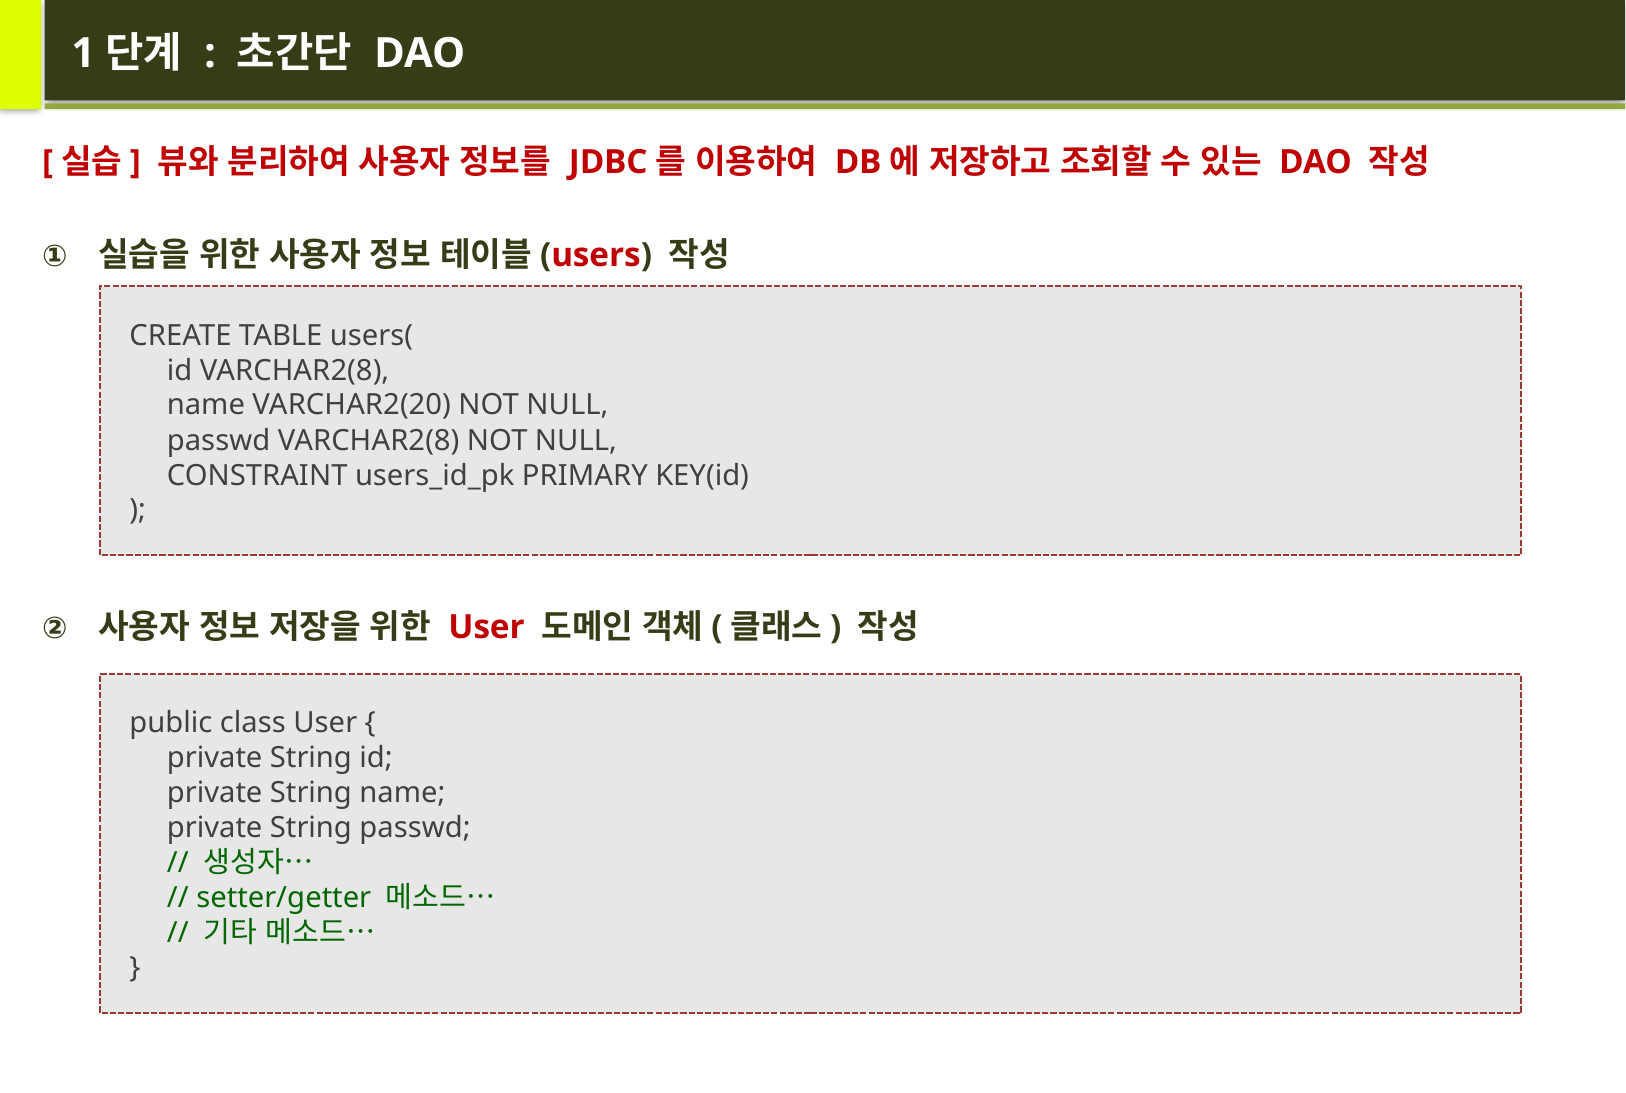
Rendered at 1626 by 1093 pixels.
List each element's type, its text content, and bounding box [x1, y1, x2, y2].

title 1단계 : 초간단 DAO [56, 0, 1604, 103]
text_box CREATE TABLE users( id VARCHAR2(8), name VARCHAR2(20) NOT NULL, passwd VARCHAR2(8) NOT NULL, CONSTRAINT users_id_pk PRIMARY KEY(id) ); [99, 286, 1522, 556]
text_box public class User { private String id; private String name; private String passwd; // 생성자… // setter/getter 메소드… // 기타 메소드… } [99, 674, 1522, 1013]
list [실습] 뷰와 분리하여 사용자 정보를 JDBC를 이용하여 DB에 저장하고 조회할 수 있는 DAO 작성 실습을 위한 사용자 정보 테이블(users) 작성 사용자 정보 저장을 위한 User 도메인 객체(클래스) 작성 [27, 132, 1598, 1067]
